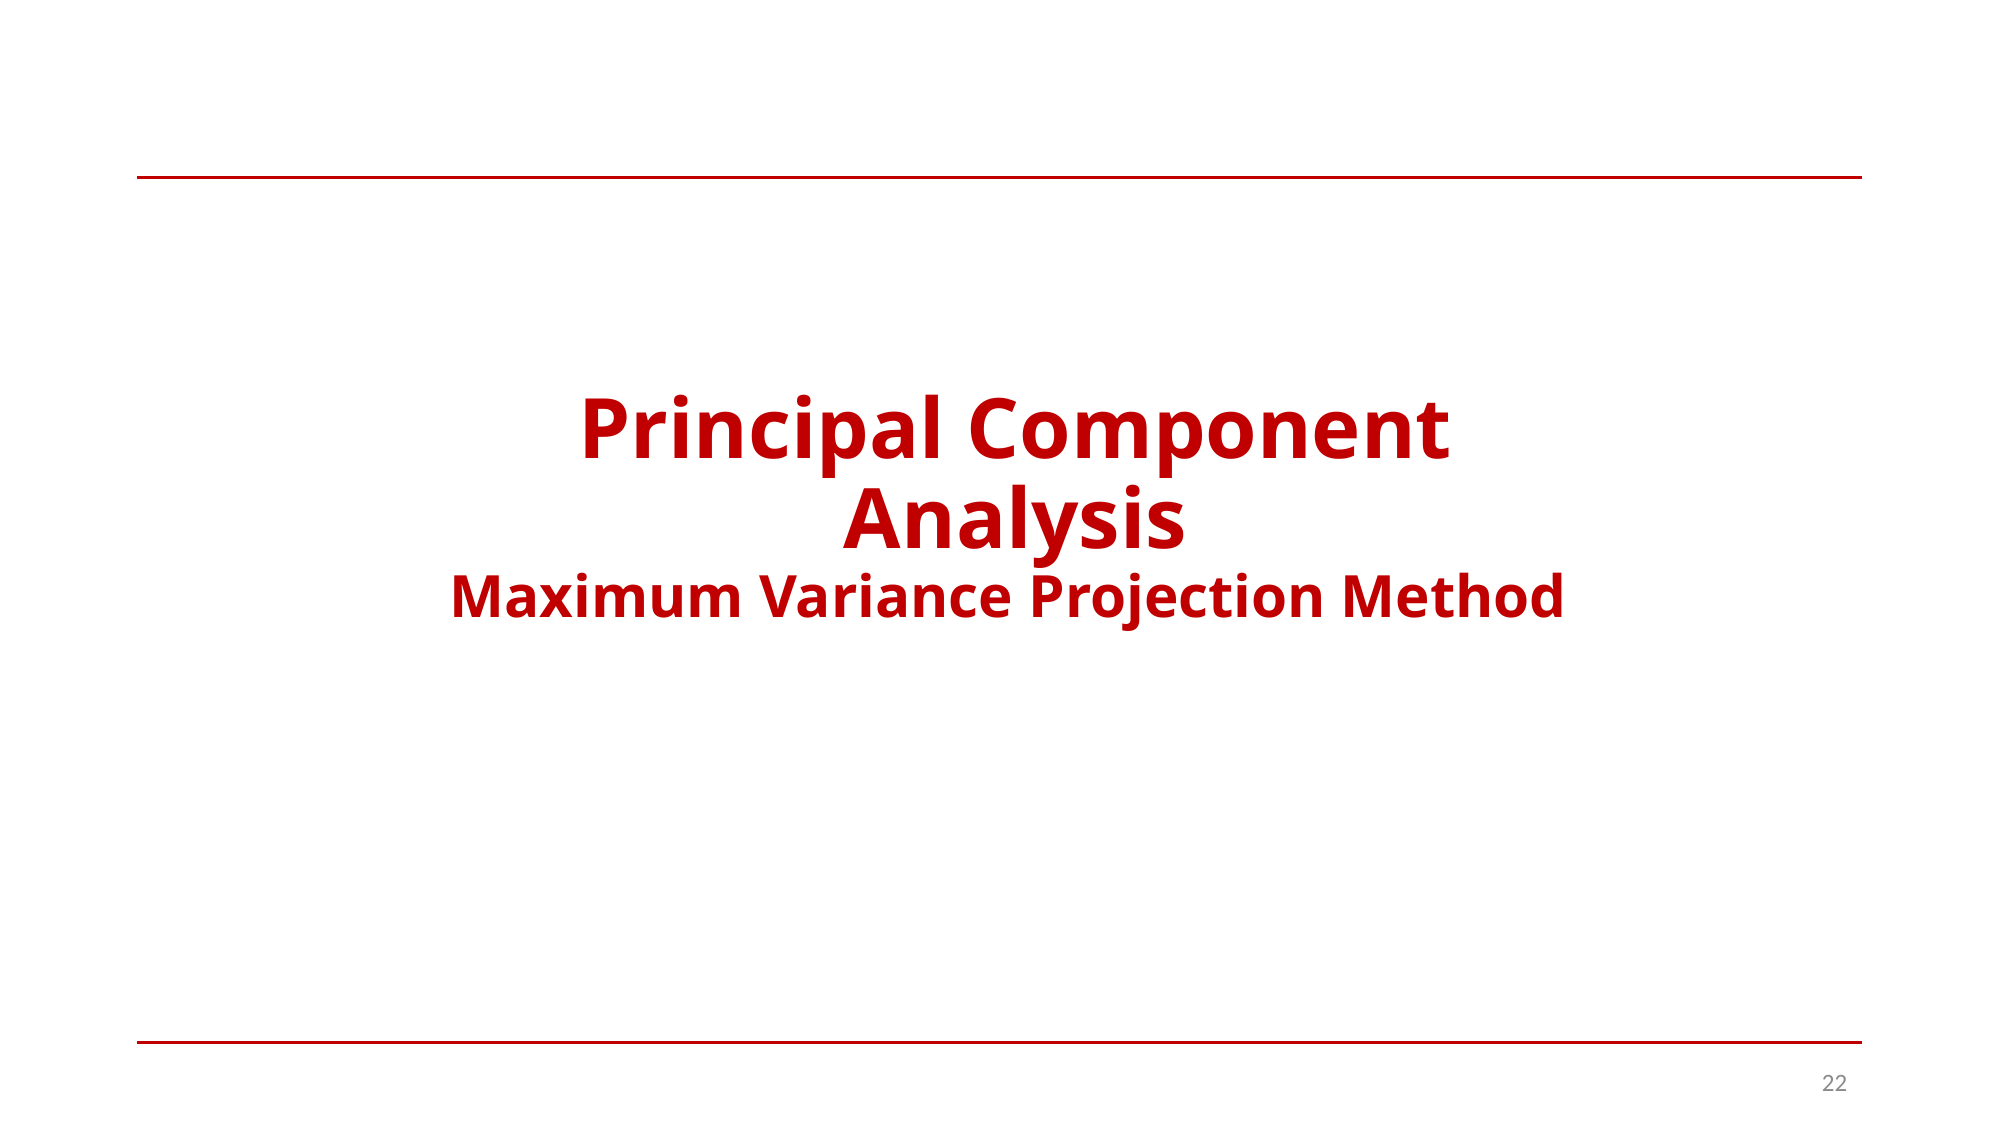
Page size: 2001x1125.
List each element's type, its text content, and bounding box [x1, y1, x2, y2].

title Principal Component Analysis Maximum Variance Projection Method [393, 370, 1638, 647]
slide_number 22 [1412, 1051, 1863, 1111]
